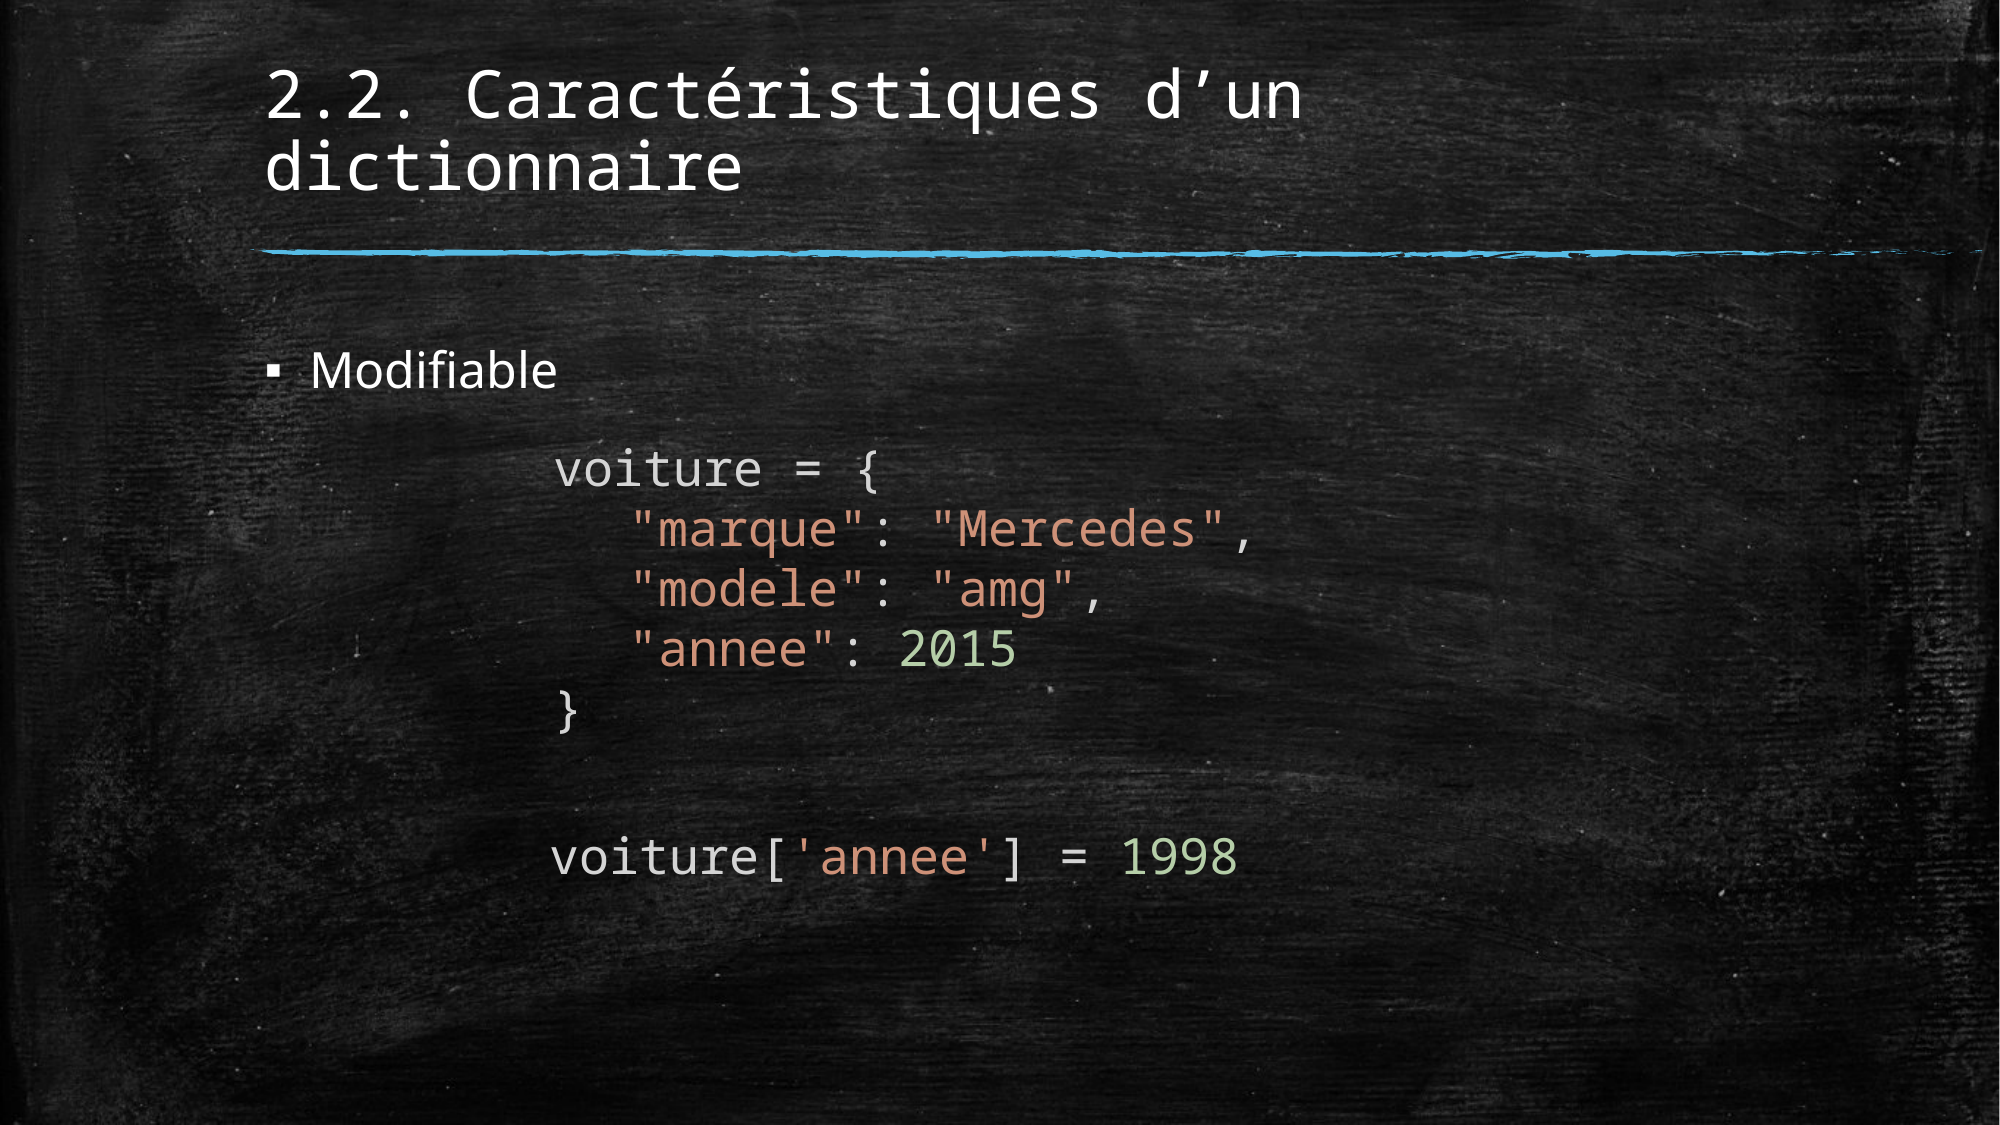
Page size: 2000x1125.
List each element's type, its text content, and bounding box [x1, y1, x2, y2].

text_box voiture['annee'] = 1998 [534, 816, 1268, 892]
text_box voiture = { "marque": "Mercedes", "modele": "amg", "annee": 2015 } [539, 428, 1539, 744]
title 2.2. Caractéristiques d’un dictionnaire [249, 45, 1750, 213]
text_box Modifiable [249, 338, 1750, 423]
